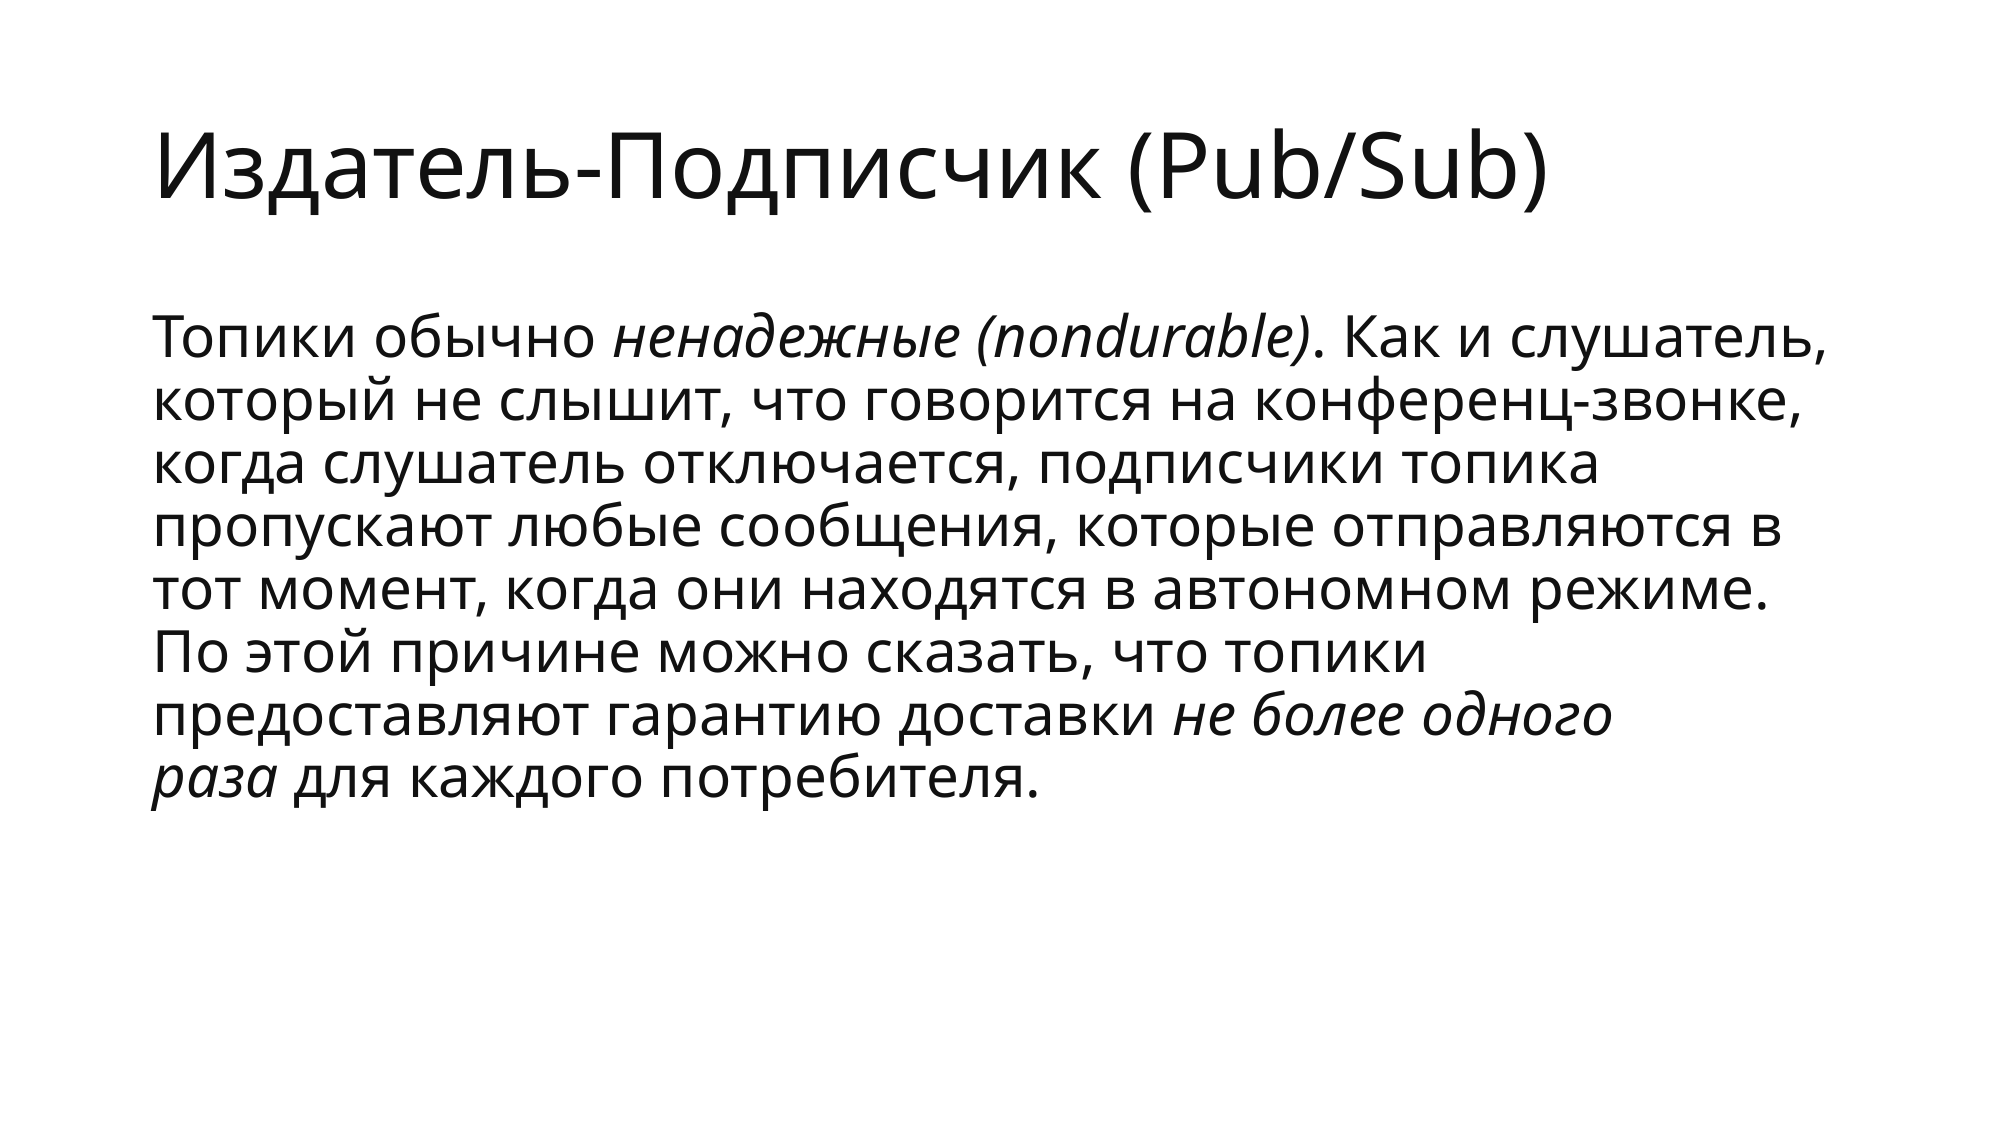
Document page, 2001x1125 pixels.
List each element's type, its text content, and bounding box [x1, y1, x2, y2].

list Топики обычно ненадежные (nondurable). Как и слушатель, который не слышит, что говорится на конференц-звонке, когда слушатель отключается, подписчики топика пропускают любые сообщения, которые отправляются в тот момент, когда они находятся в автономном режиме. По этой причине можно сказать, что топики предоставляют гарантию доставки не более одного раза для каждого потребителя. [137, 299, 1863, 1014]
title Издатель-Подписчик (Pub/Sub) [137, 59, 1863, 278]
